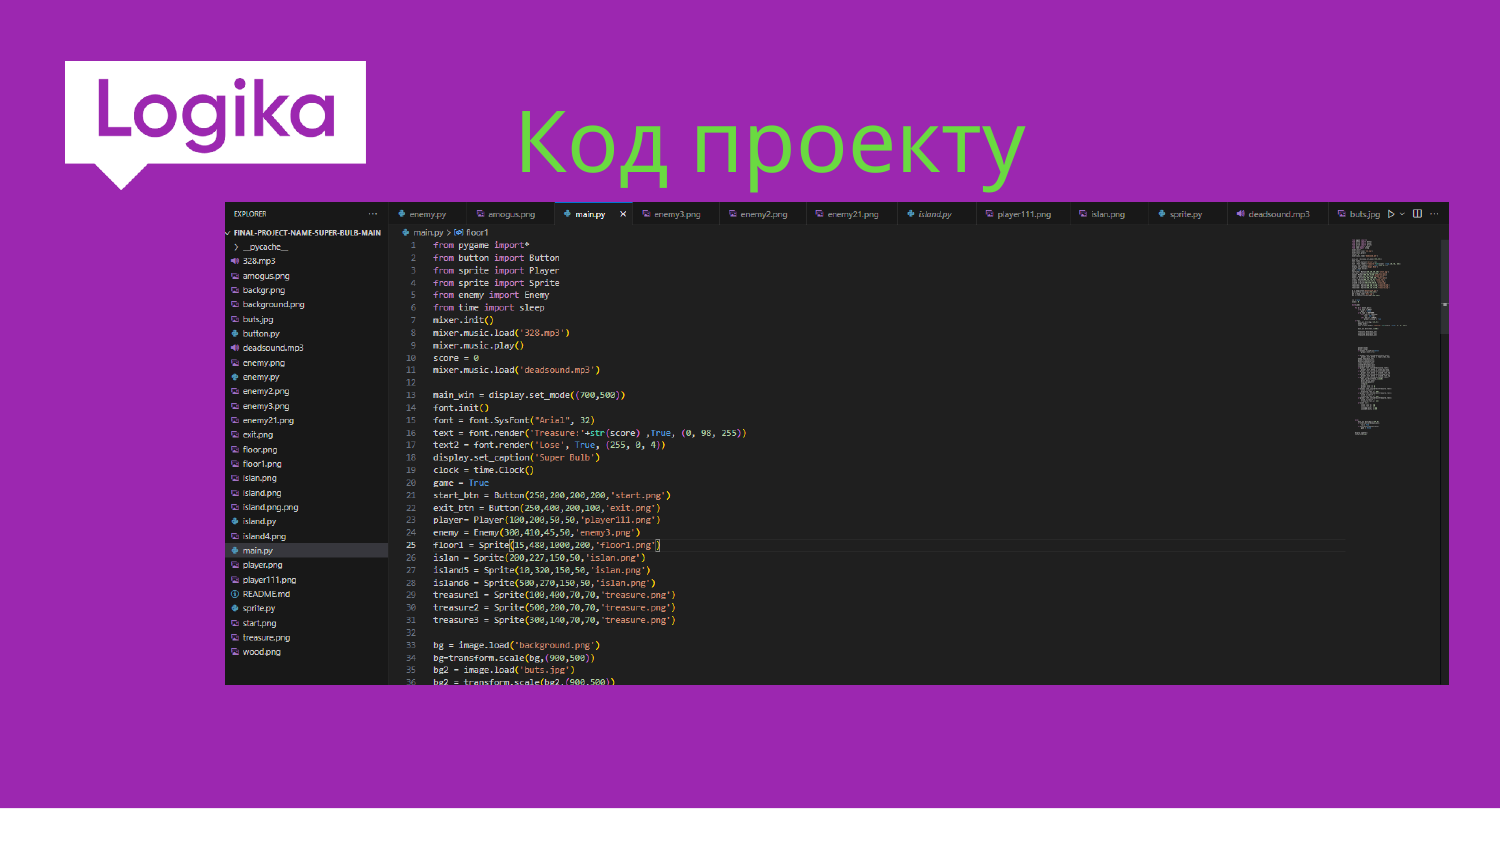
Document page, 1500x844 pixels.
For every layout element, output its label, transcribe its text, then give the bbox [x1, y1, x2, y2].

picture [65, 61, 366, 190]
text_box [0, 0, 1500, 809]
picture [225, 202, 1450, 685]
text_box Код проекту [424, 61, 1115, 190]
